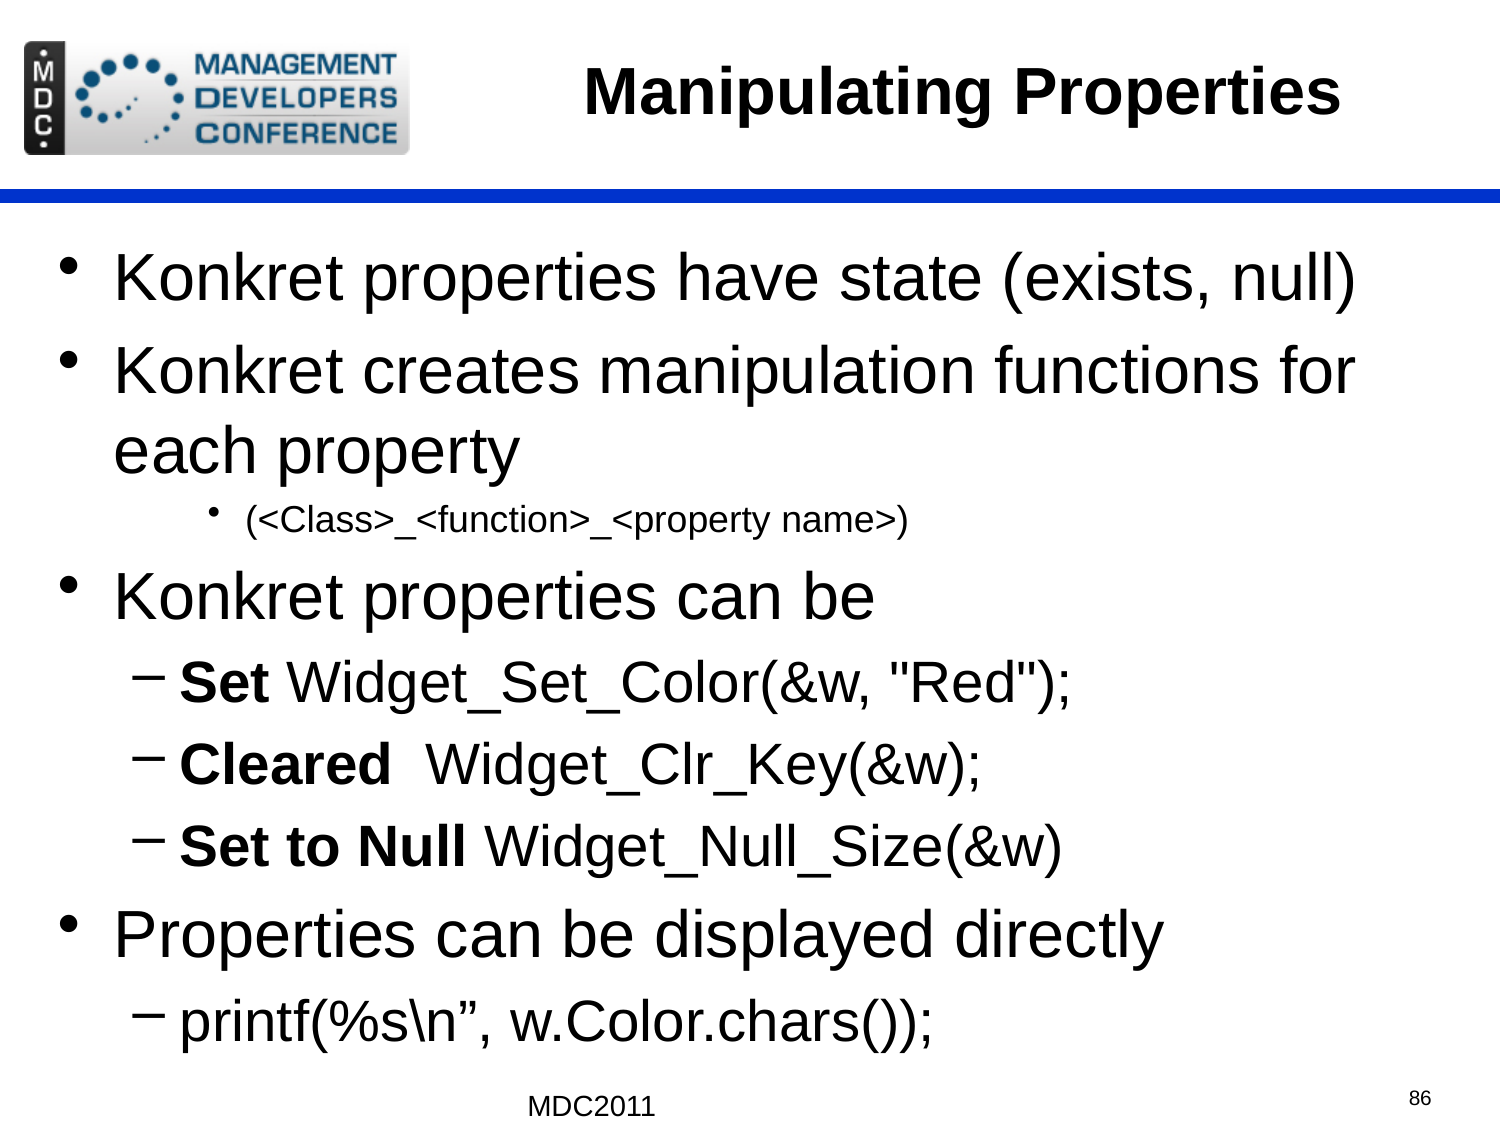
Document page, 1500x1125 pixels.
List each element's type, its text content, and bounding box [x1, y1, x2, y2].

list Konkret properties have state (exists, null) Konkret creates manipulation functions for each property (<Class>_<function>_<property name>) Konkret properties can be Set Widget_Set_Color(&w, "Red"); Cleared Widget_Clr_Key(&w); Set to Null Widget_Null_Size(&w) Properties can be displayed directly printf(%s\n”, w.Color.chars()); [42, 226, 1433, 1082]
slide_number 86 [1241, 1086, 1432, 1109]
title Manipulating Properties [426, 0, 1500, 176]
picture [24, 41, 410, 155]
footer MDC2011 [512, 1082, 988, 1125]
